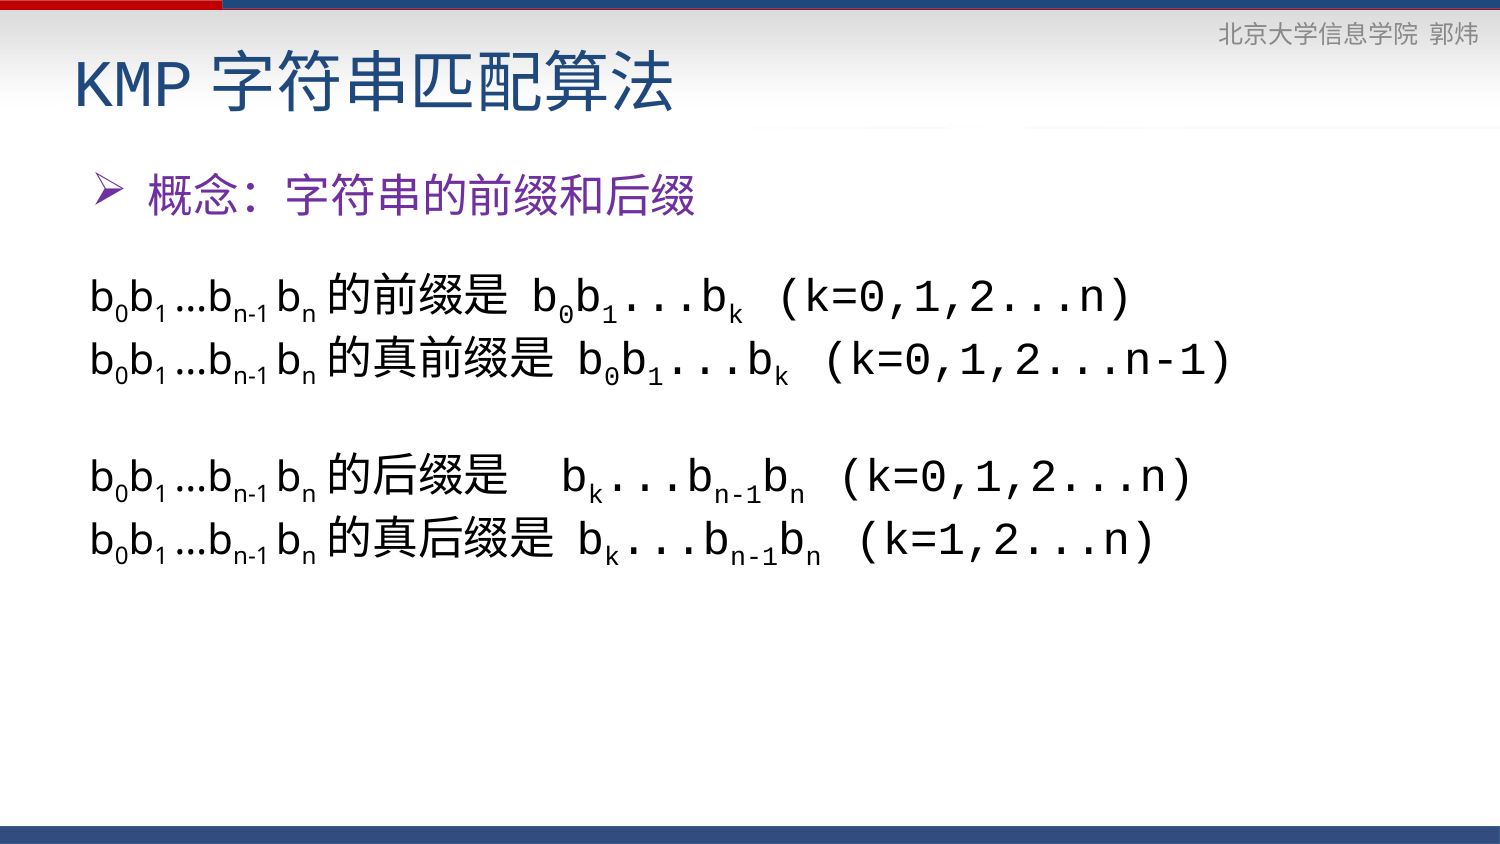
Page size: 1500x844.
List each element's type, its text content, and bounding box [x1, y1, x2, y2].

picture [0, 10, 1500, 129]
title KMP字符串匹配算法 [58, 14, 1430, 145]
text_box 概念：字符串的前缀和后缀 [76, 145, 1284, 206]
text_box b0b1 …bn-1 bn的前缀是 b0b1...bk (k=0,1,2...n) b0b1 …bn-1 bn的真前缀是 b0b1...bk (k=0,1,2...n-1) b0b1 …bn-1 bn的后缀是 bk...bn-1bn (k=0,1,2...n) b0b1 …bn-1 bn的真后缀是 bk...bn-1bn (k=1,2...n) [74, 206, 1395, 634]
